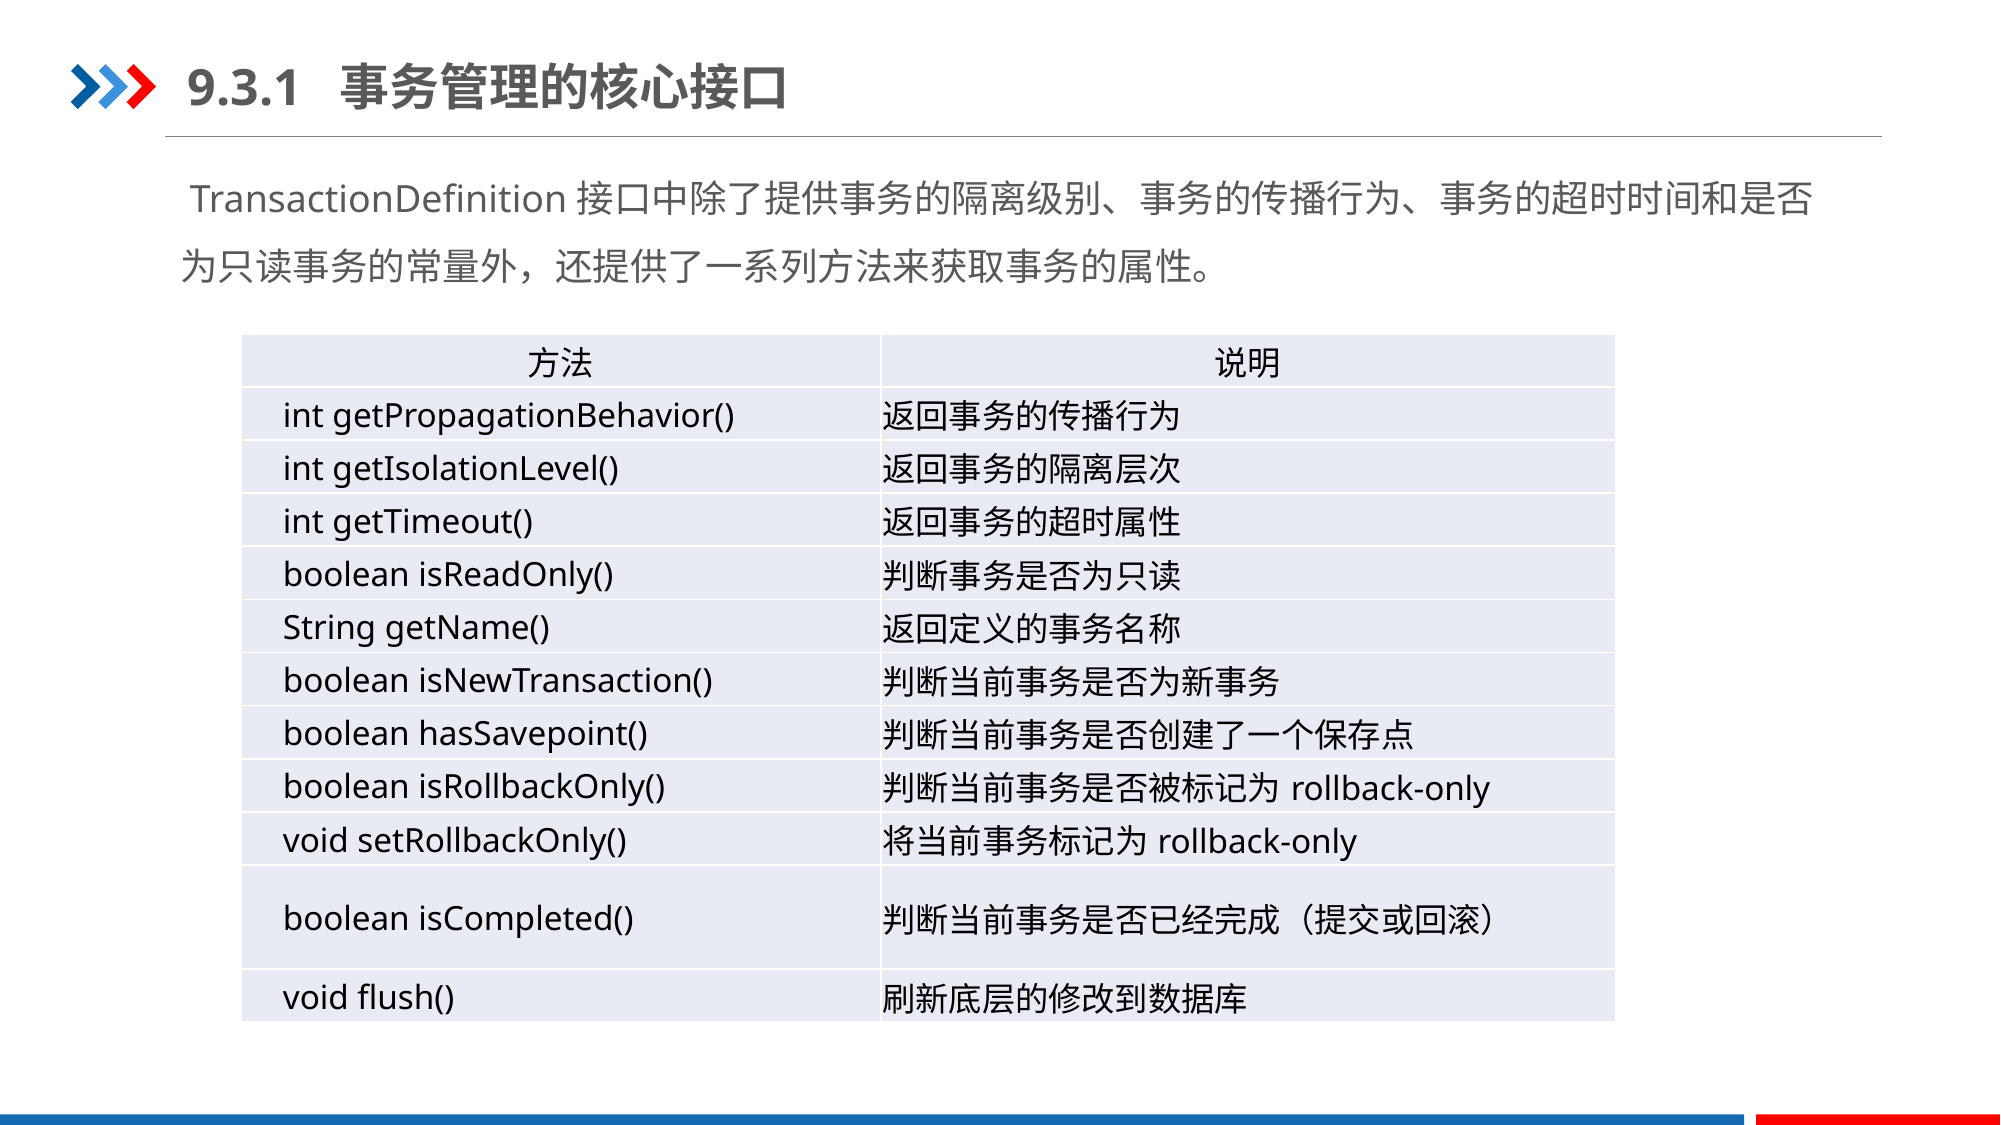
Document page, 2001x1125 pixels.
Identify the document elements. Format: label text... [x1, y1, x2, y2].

table_cell boolean isRollbackOnly() [242, 760, 880, 811]
table_header 说明 [882, 335, 1615, 386]
table_cell boolean isCompleted() [242, 866, 880, 968]
table_cell 判断当前事务是否已经完成（提交或回滚） [882, 866, 1615, 968]
table_cell 判断当前事务是否为新事务 [882, 653, 1615, 705]
table_cell int getIsolationLevel() [242, 441, 880, 492]
table_header 方法 [242, 335, 880, 386]
table_cell 返回事务的隔离层次 [882, 441, 1615, 492]
table_cell 返回事务的超时属性 [882, 494, 1615, 545]
table_cell boolean isNewTransaction() [242, 653, 880, 705]
table_cell 判断事务是否为只读 [882, 547, 1615, 599]
table_cell int getPropagationBehavior() [242, 388, 880, 439]
table_cell 将当前事务标记为rollback-only [882, 813, 1615, 864]
table_cell String getName() [242, 600, 880, 652]
table_cell 判断当前事务是否被标记为rollback-only [882, 760, 1615, 811]
table_cell void flush() [242, 970, 880, 1021]
table_cell boolean hasSavepoint() [242, 706, 880, 758]
table_cell 返回定义的事务名称 [882, 600, 1615, 652]
text_box 9.3.1 事务管理的核心接口 [187, 43, 794, 127]
table_cell boolean isReadOnly() [242, 547, 880, 599]
table_cell 判断当前事务是否创建了一个保存点 [882, 706, 1615, 758]
table_cell void setRollbackOnly() [242, 813, 880, 864]
table_cell 返回事务的传播行为 [882, 388, 1615, 439]
table_cell int getTimeout() [242, 494, 880, 545]
text_box TransactionDefinition接口中除了提供事务的隔离级别、事务的传播行为、事务的超时时间和是否为只读事务的常量外，还提供了一系列方法来获取事务的属性。 [165, 145, 1849, 296]
table_cell 刷新底层的修改到数据库 [882, 970, 1615, 1021]
